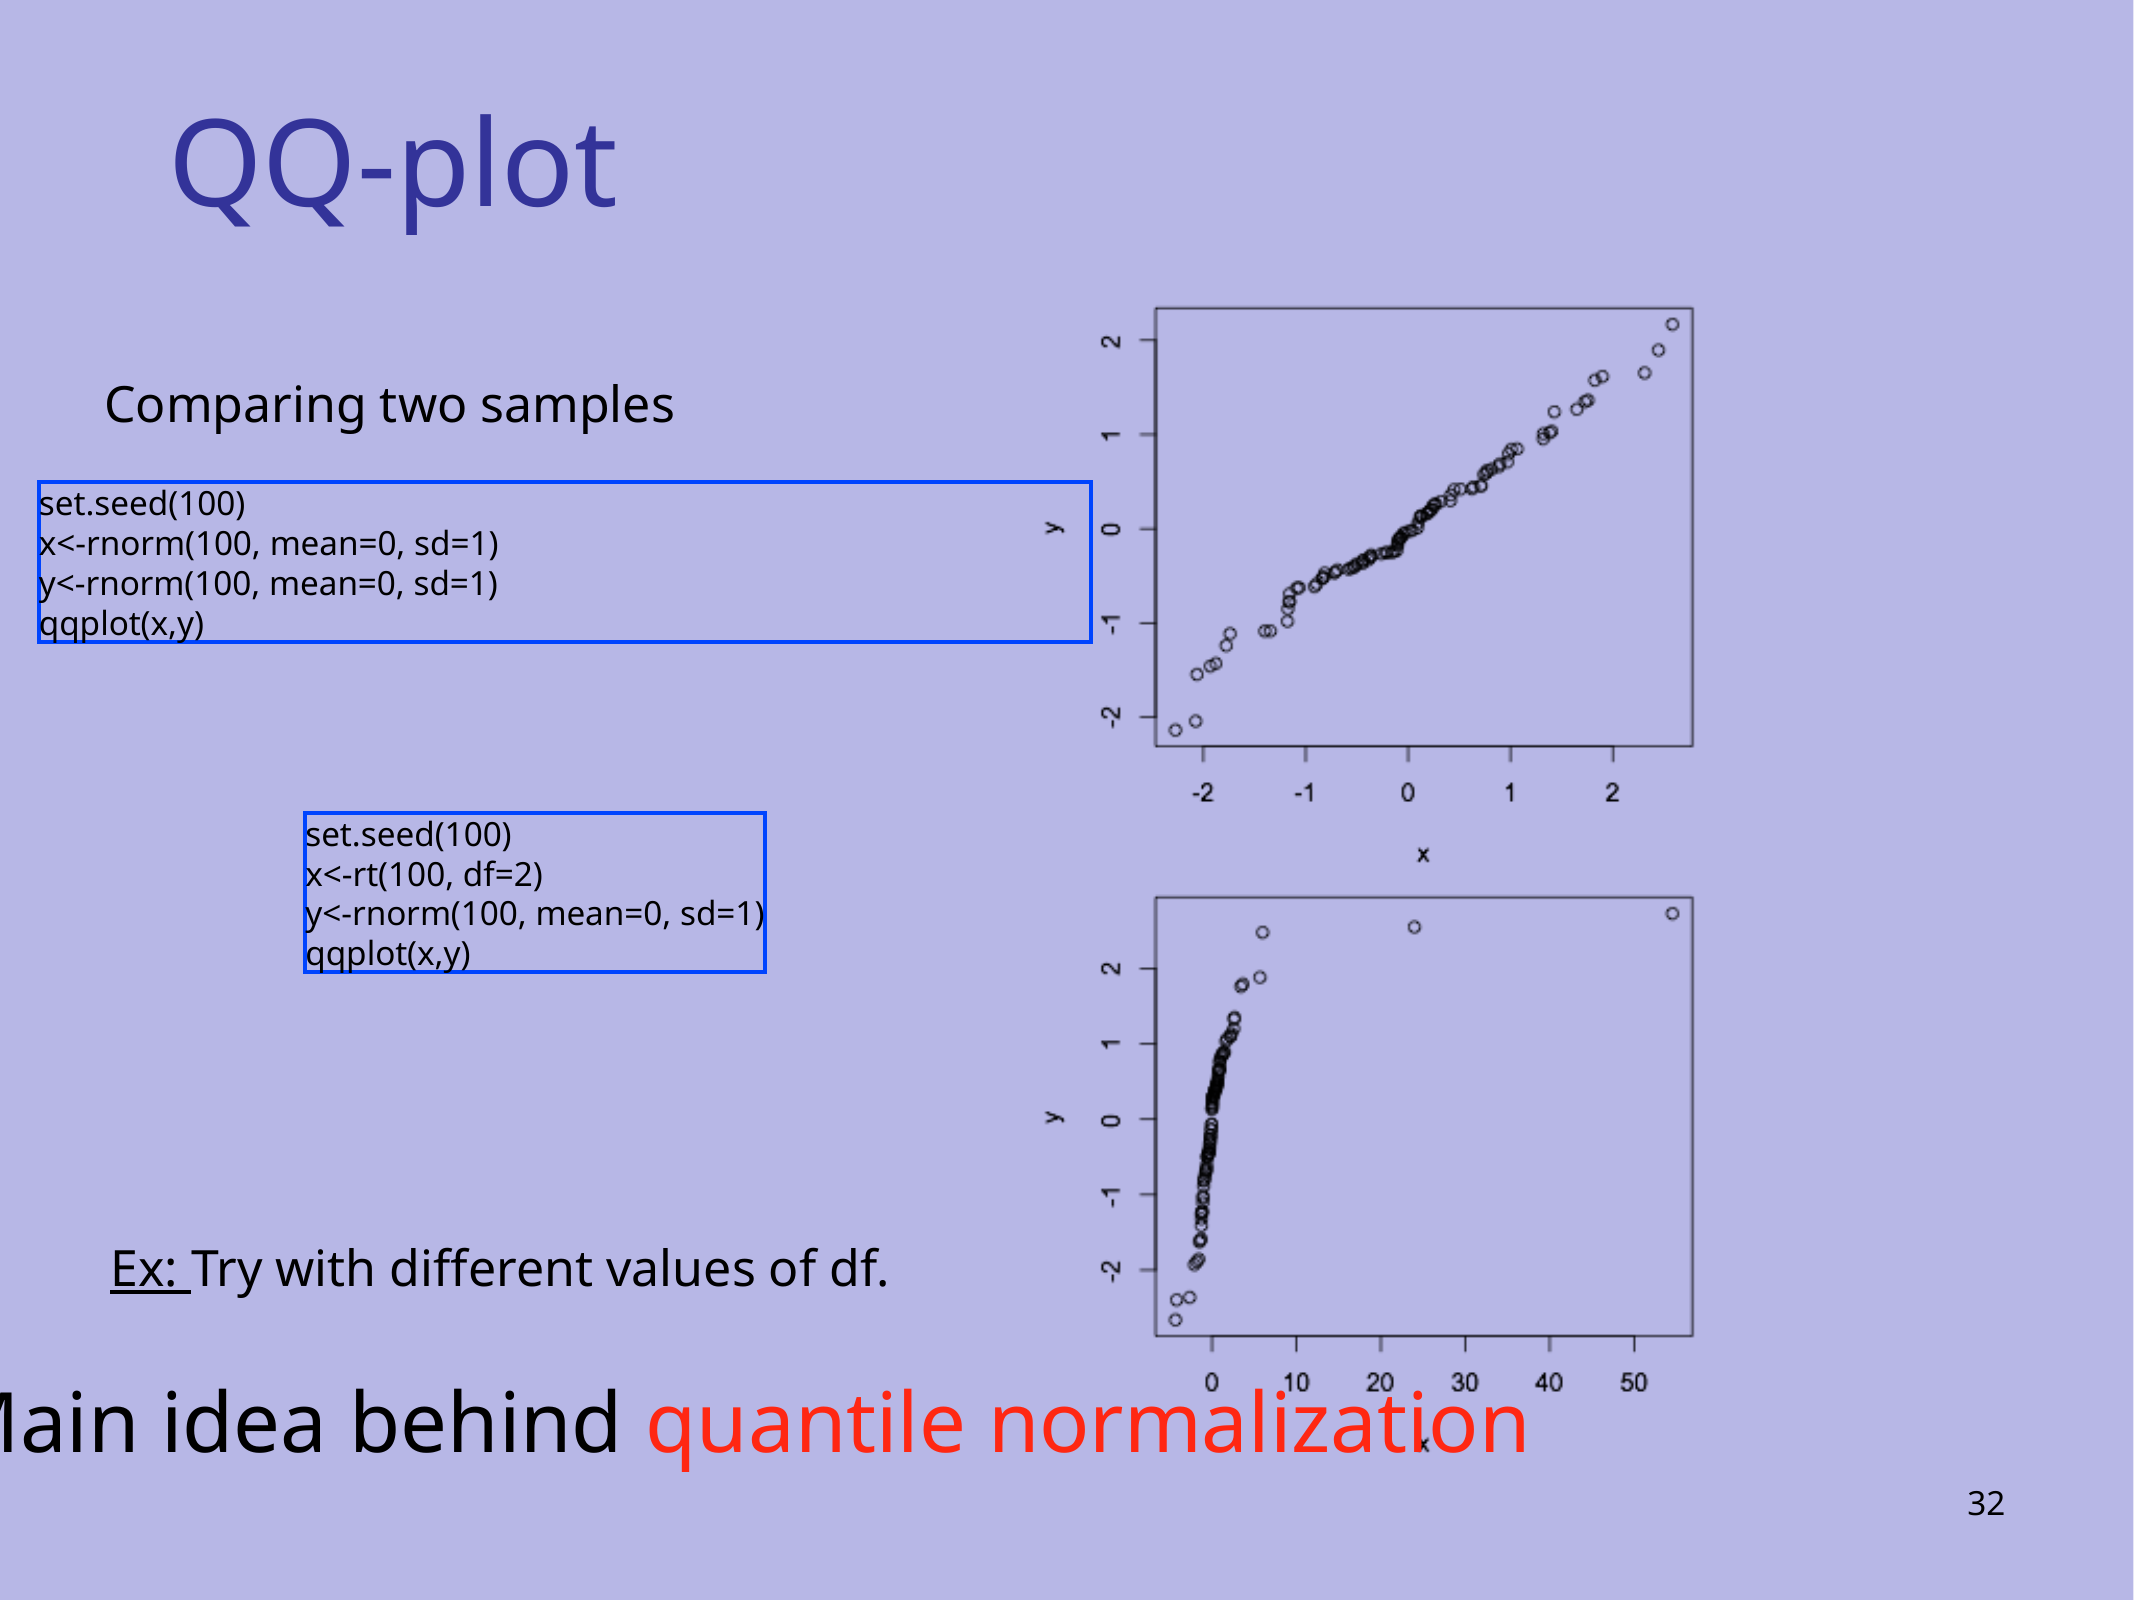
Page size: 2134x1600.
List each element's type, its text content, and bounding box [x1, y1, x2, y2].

text_box Comparing two samples [104, 371, 676, 433]
text_box Main idea behind quantile normalization [0, 1368, 1028, 1469]
text_box set.seed(100) x<-rnorm(100, mean=0, sd=1) y<-rnorm(100, mean=0, sd=1) qqplot(x,y) [39, 481, 1028, 642]
text_box set.seed(100) x<-rt(100, df=2) y<-rnorm(100, mean=0, sd=1) qqplot(x,y) [305, 812, 766, 973]
title QQ-plot [168, 87, 1967, 230]
text_box Ex: Try with different values of df. [110, 1236, 891, 1297]
text_box 32 [1960, 1475, 2013, 1532]
picture [1033, 185, 1757, 1490]
